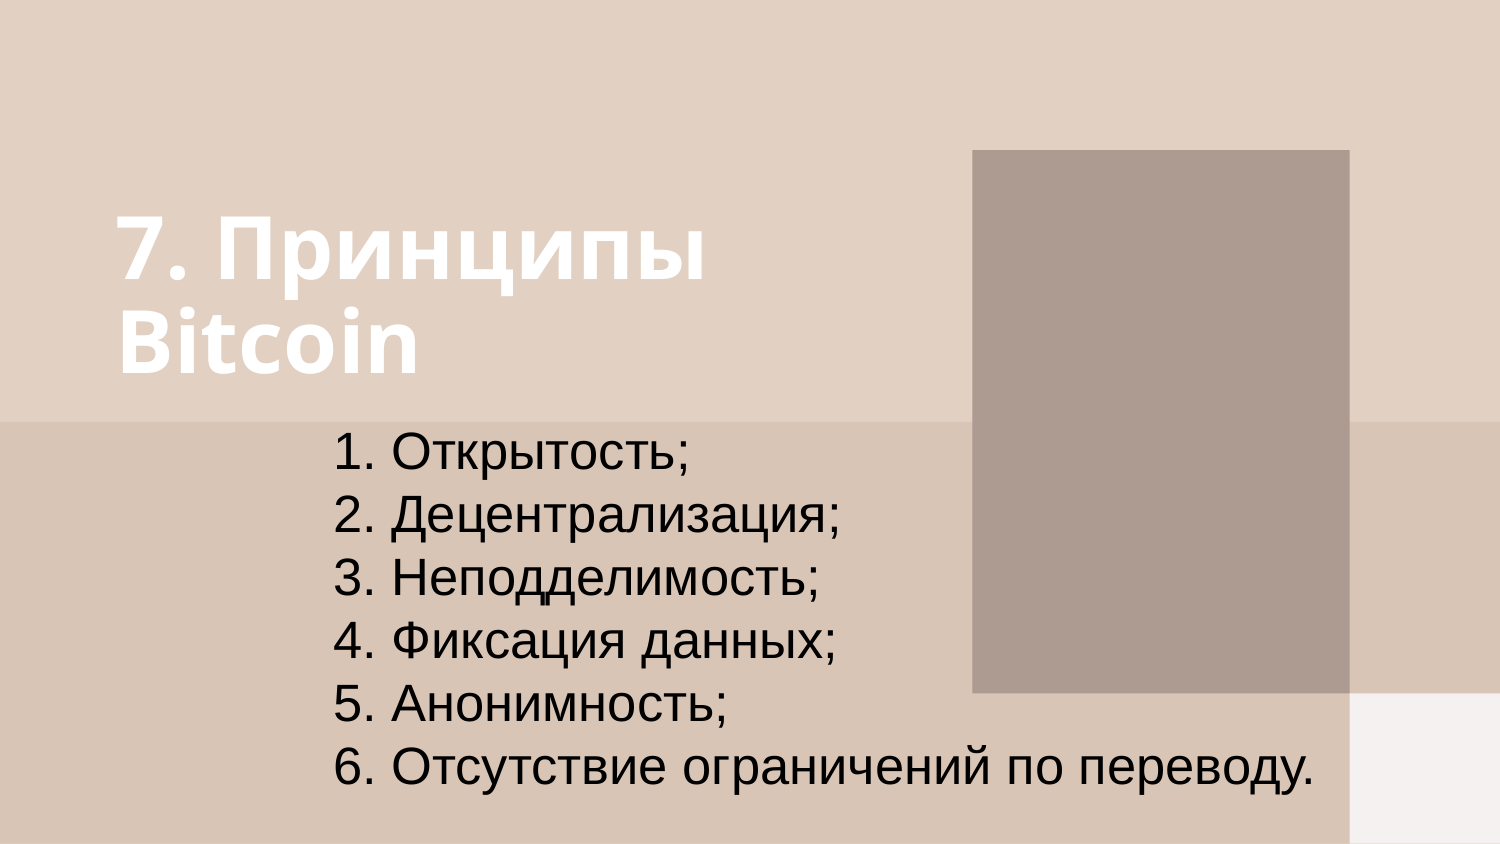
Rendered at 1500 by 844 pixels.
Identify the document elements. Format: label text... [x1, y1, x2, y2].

title 7. Принципы Bitcoin [115, 202, 894, 393]
text_box 1. Открытость; 2. Децентрализация; 3. Неподделимость; 4. Фиксация данных; 5. Анонимность; 6. Отсутствие ограничений по переводу. [318, 374, 1332, 803]
